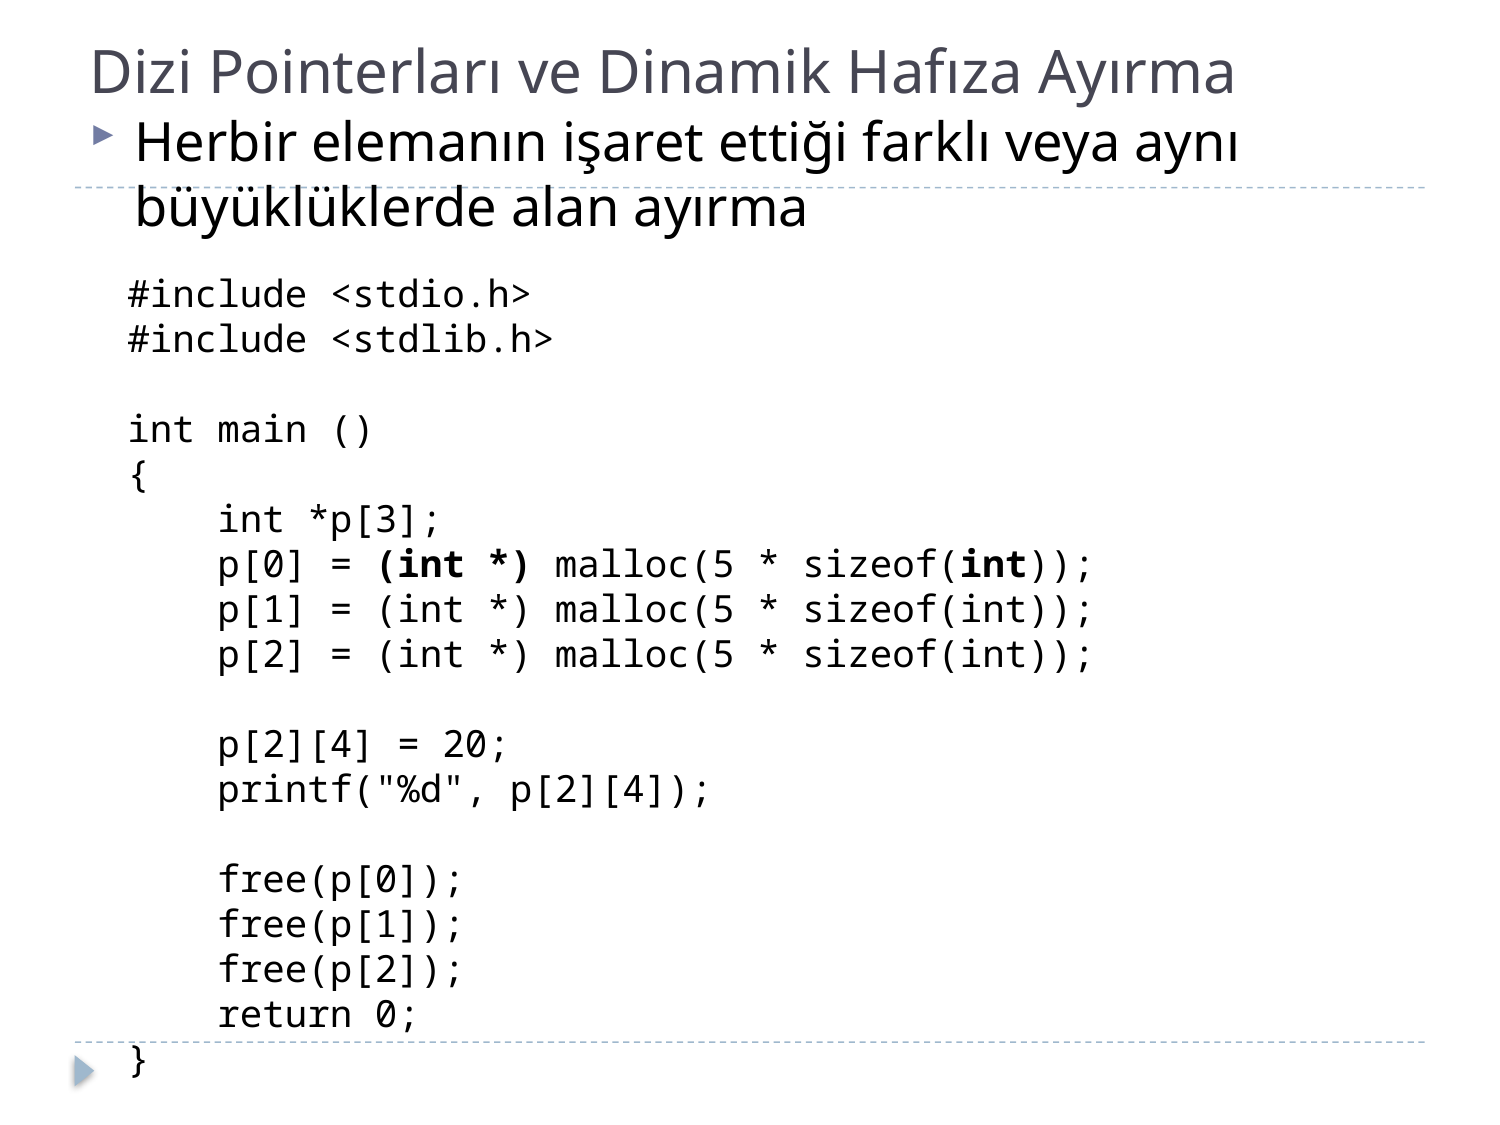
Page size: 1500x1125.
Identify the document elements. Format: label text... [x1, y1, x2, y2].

title Dizi Pointerları ve Dinamik Hafıza Ayırma [75, 24, 1425, 99]
list Herbir elemanın işaret ettiği farklı veya aynı büyüklüklerde alan ayırma [75, 99, 1425, 1038]
text_box #include <stdio.h> #include <stdlib.h> int main () { int *p[3]; p[0] = (int *) malloc(5 * sizeof(int)); p[1] = (int *) malloc(5 * sizeof(int)); p[2] = (int *) malloc(5 * sizeof(int)); p[2][4] = 20; printf("%d", p[2][4]); free(p[0]); free(p[1]); free(p[2]); return 0; } [112, 262, 1438, 1088]
